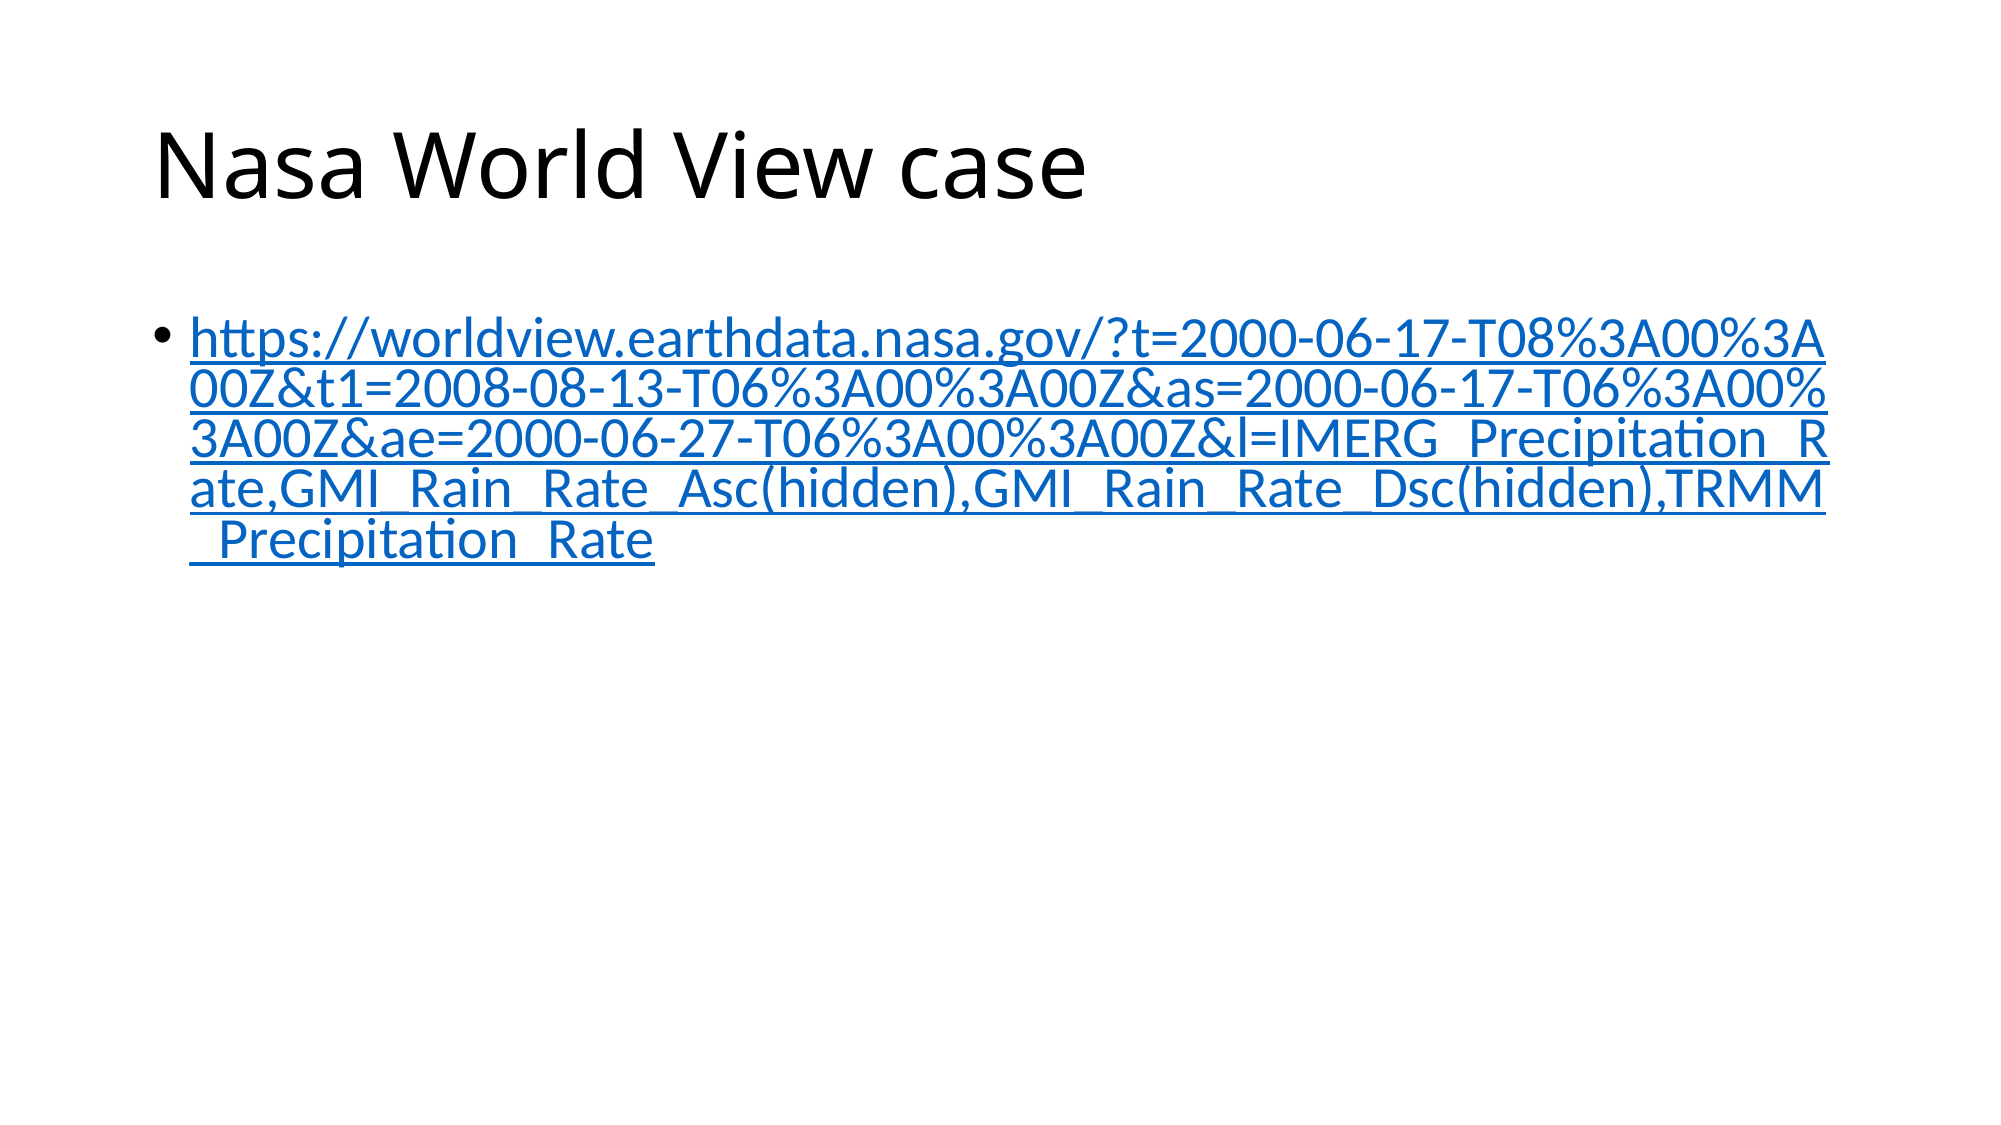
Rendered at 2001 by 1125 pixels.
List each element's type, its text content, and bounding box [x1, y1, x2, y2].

title Nasa World View case [137, 59, 1863, 278]
list https://worldview.earthdata.nasa.gov/?t=2000-06-17-T08%3A00%3A00Z&t1=2008-08-13-T06%3A00%3A00Z&as=2000-06-17-T06%3A00%3A00Z&ae=2000-06-27-T06%3A00%3A00Z&l=IMERG_Precipitation_Rate,GMI_Rain_Rate_Asc(hidden),GMI_Rain_Rate_Dsc(hidden),TRMM_Precipitation_Rate [137, 299, 1863, 1014]
